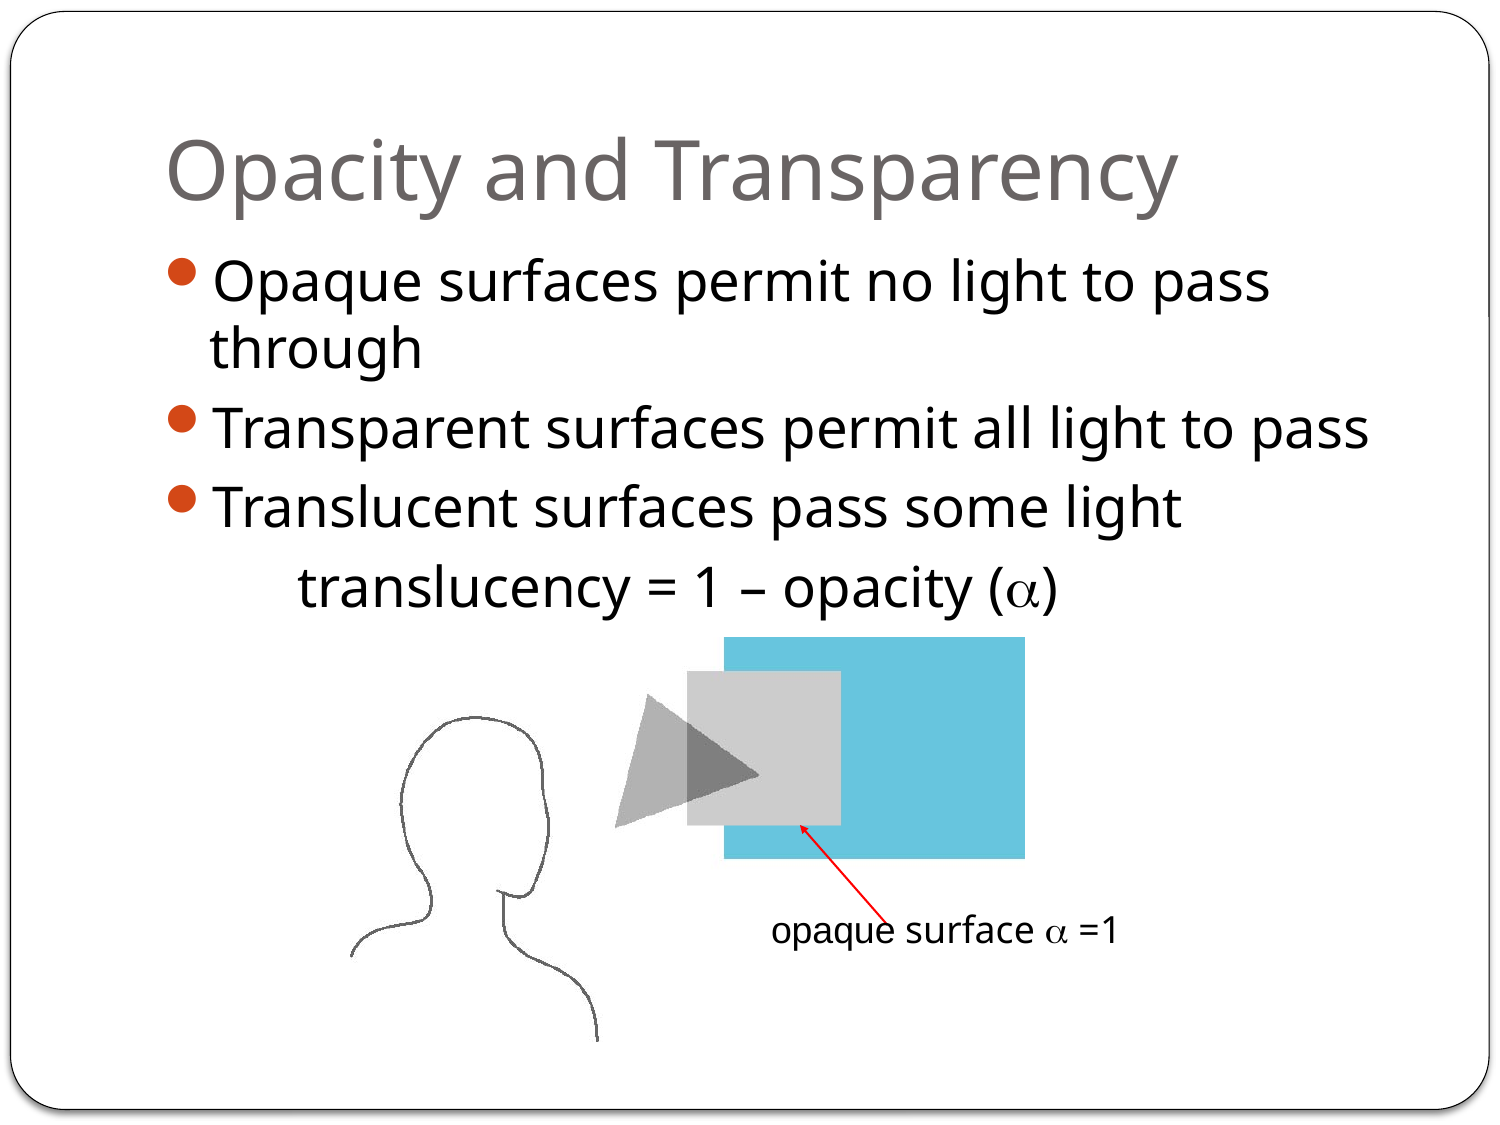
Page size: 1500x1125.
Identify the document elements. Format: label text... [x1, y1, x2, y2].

picture [349, 637, 1026, 1042]
title Opacity and Transparency [150, 45, 1425, 233]
list Opaque surfaces permit no light to pass through Transparent surfaces permit all light to pass Translucent surfaces pass some light translucency = 1 – opacity (a) [150, 237, 1425, 988]
text_box opaque surface a =1 [1030, 898, 1137, 959]
